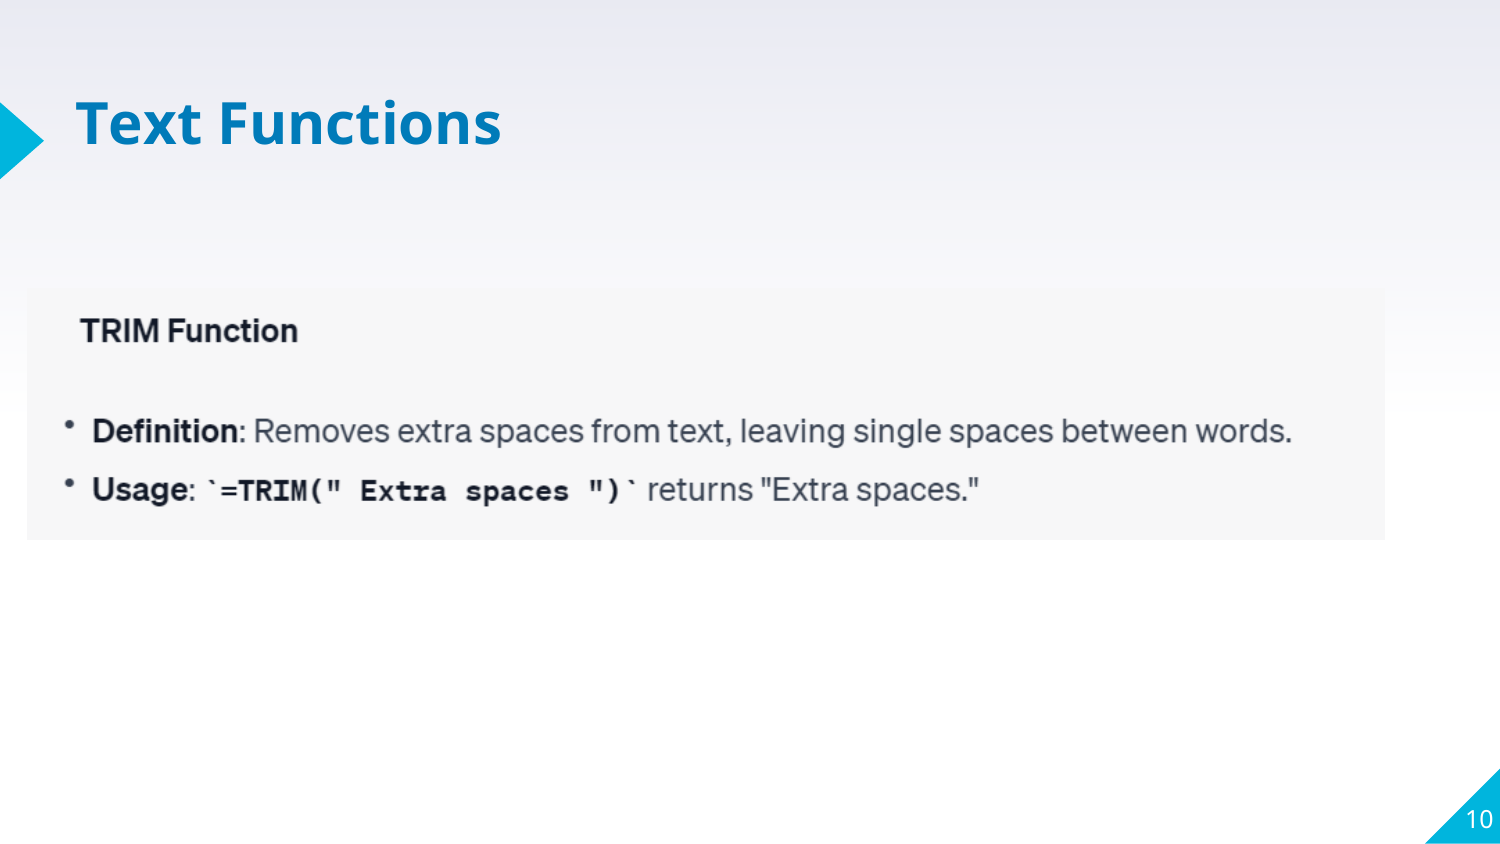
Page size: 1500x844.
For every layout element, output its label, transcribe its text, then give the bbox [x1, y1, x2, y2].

title Text Functions [75, 99, 1124, 169]
slide_number 10 [1418, 760, 1494, 838]
picture [27, 288, 1385, 540]
